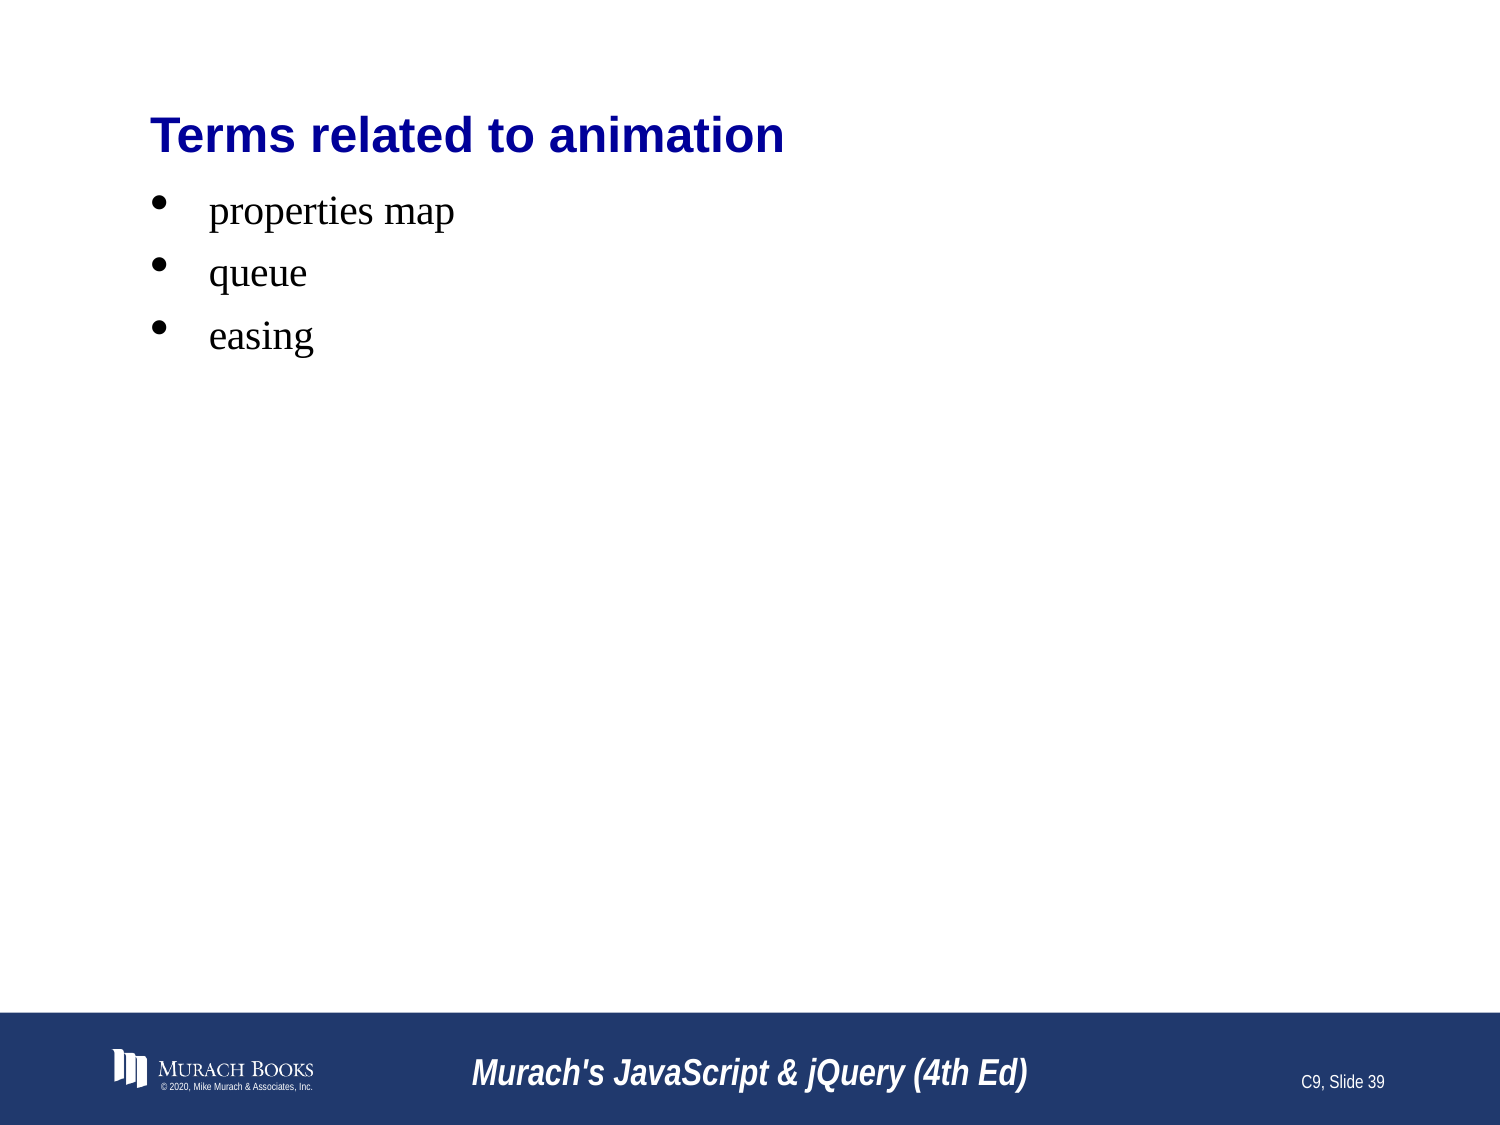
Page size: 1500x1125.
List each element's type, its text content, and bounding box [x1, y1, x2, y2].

slide_number Murach's JavaScript & jQuery (4th Ed) [463, 1025, 1050, 1100]
footer © 2020, Mike Murach & Associates, Inc. [12, 1025, 463, 1100]
list properties map queue easing [137, 174, 1350, 975]
slide_number C9, Slide 39 [1087, 1025, 1400, 1100]
title Terms related to animation [150, 102, 1350, 164]
